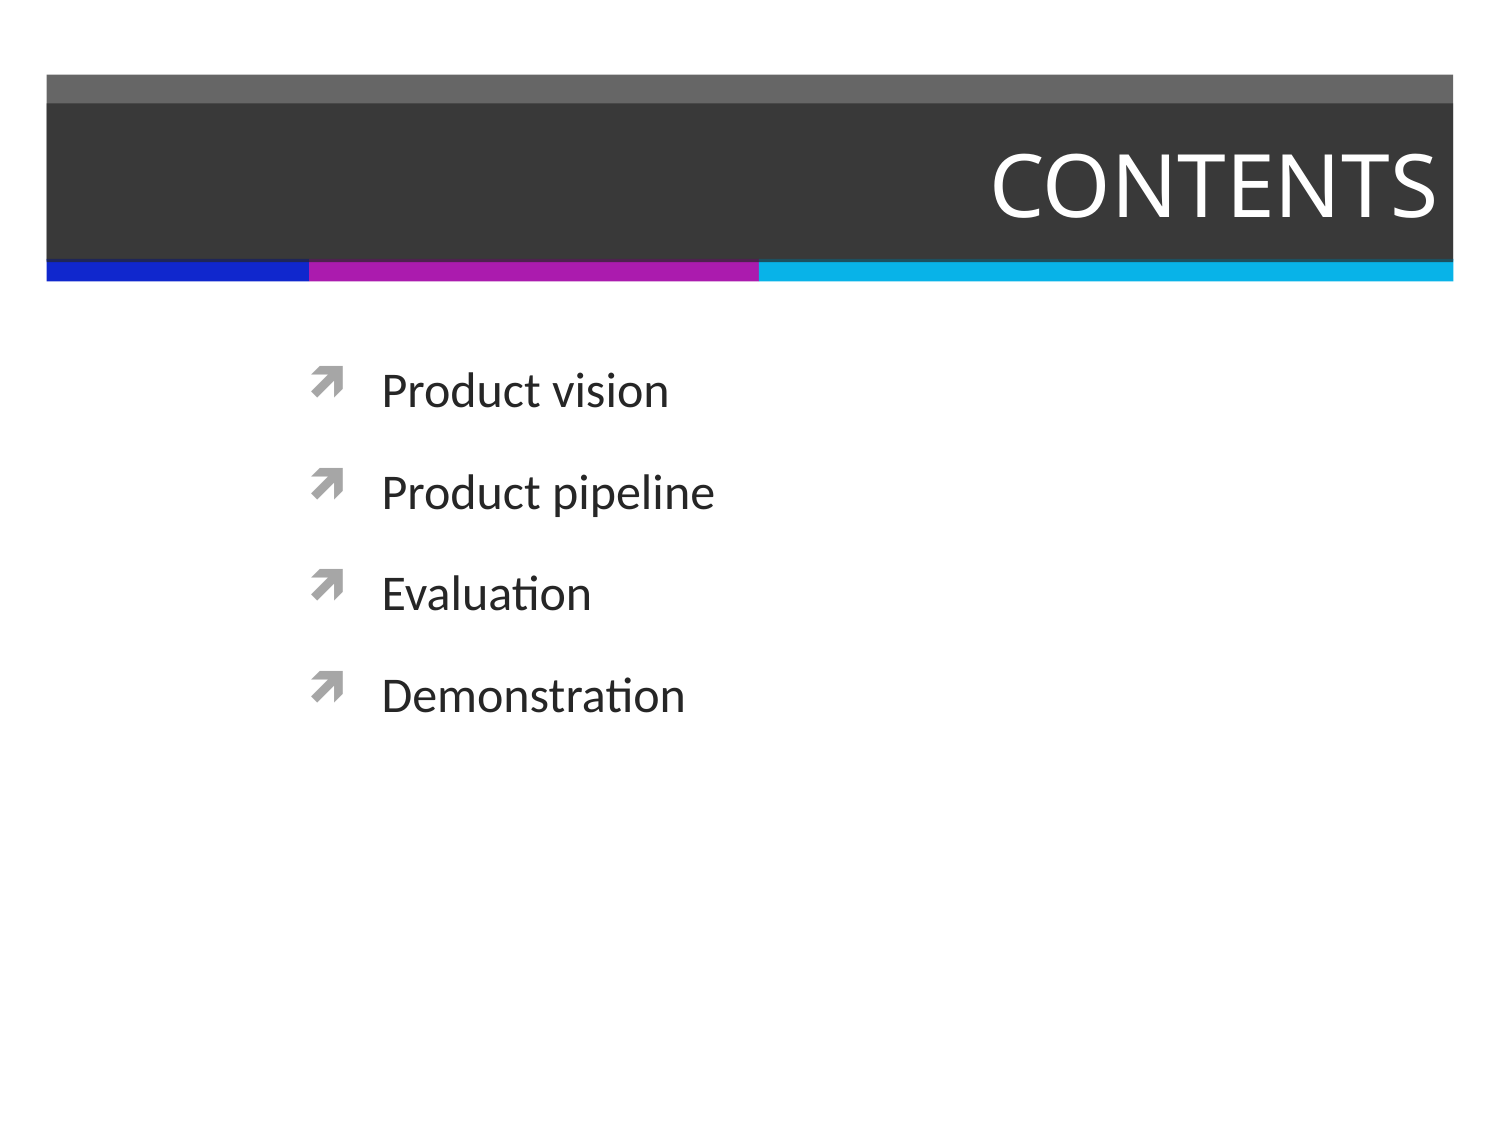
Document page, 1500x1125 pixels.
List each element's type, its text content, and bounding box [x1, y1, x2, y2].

title CONTENTS [46, 103, 1454, 263]
list Product vision Product pipeline Evaluation Demonstration [292, 350, 1454, 1005]
